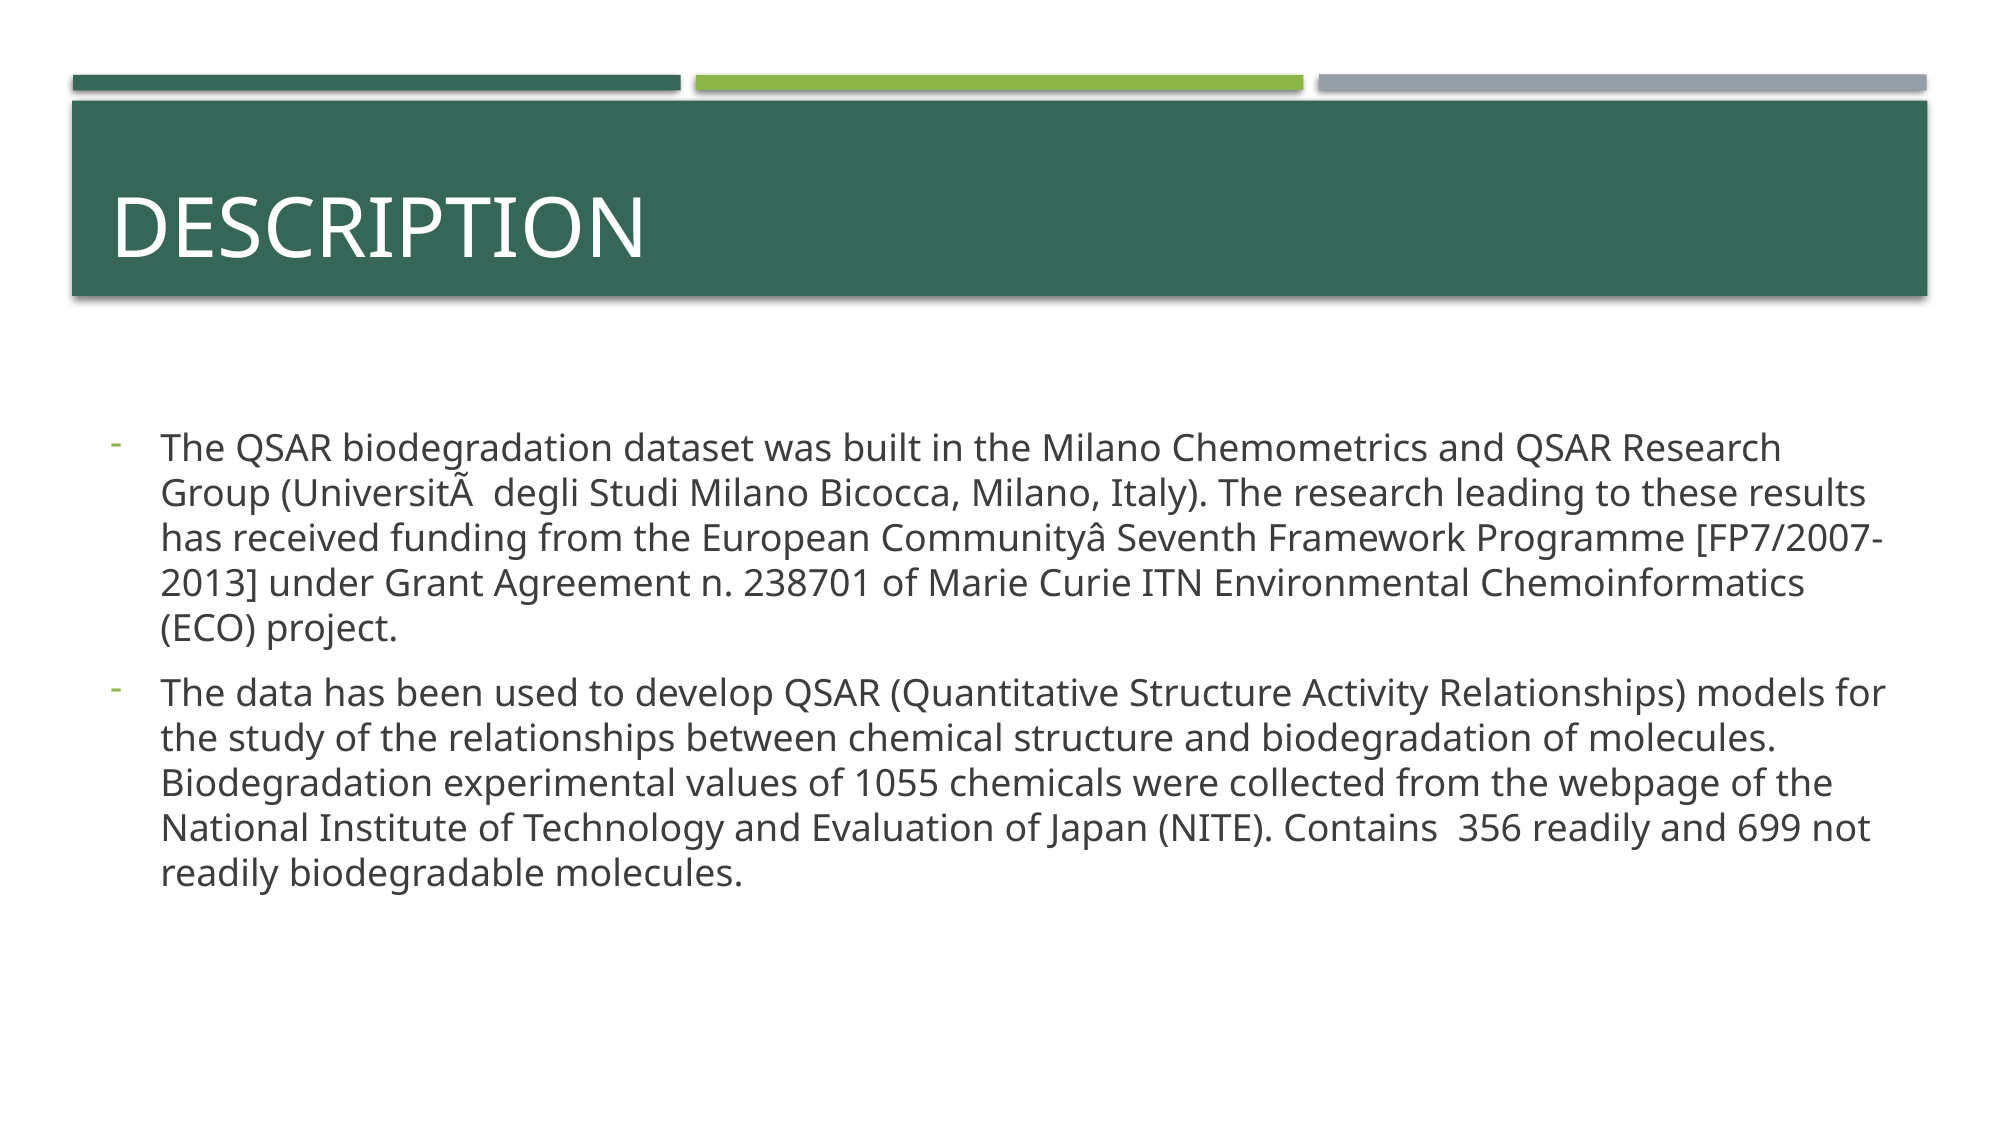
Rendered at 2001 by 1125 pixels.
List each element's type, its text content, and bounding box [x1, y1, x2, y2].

title Description [95, 115, 1905, 282]
list The QSAR biodegradation dataset was built in the Milano Chemometrics and QSAR Research Group (UniversitÃ degli Studi Milano Bicocca, Milano, Italy). The research leading to these results has received funding from the European Communityâ Seventh Framework Programme [FP7/2007-2013] under Grant Agreement n. 238701 of Marie Curie ITN Environmental Chemoinformatics (ECO) project. The data has been used to develop QSAR (Quantitative Structure Activity Relationships) models for the study of the relationships between chemical structure and biodegradation of molecules. Biodegradation experimental values of 1055 chemicals were collected from the webpage of the National Institute of Technology and Evaluation of Japan (NITE). Contains 356 readily and 699 not readily biodegradable molecules. [95, 357, 1905, 962]
